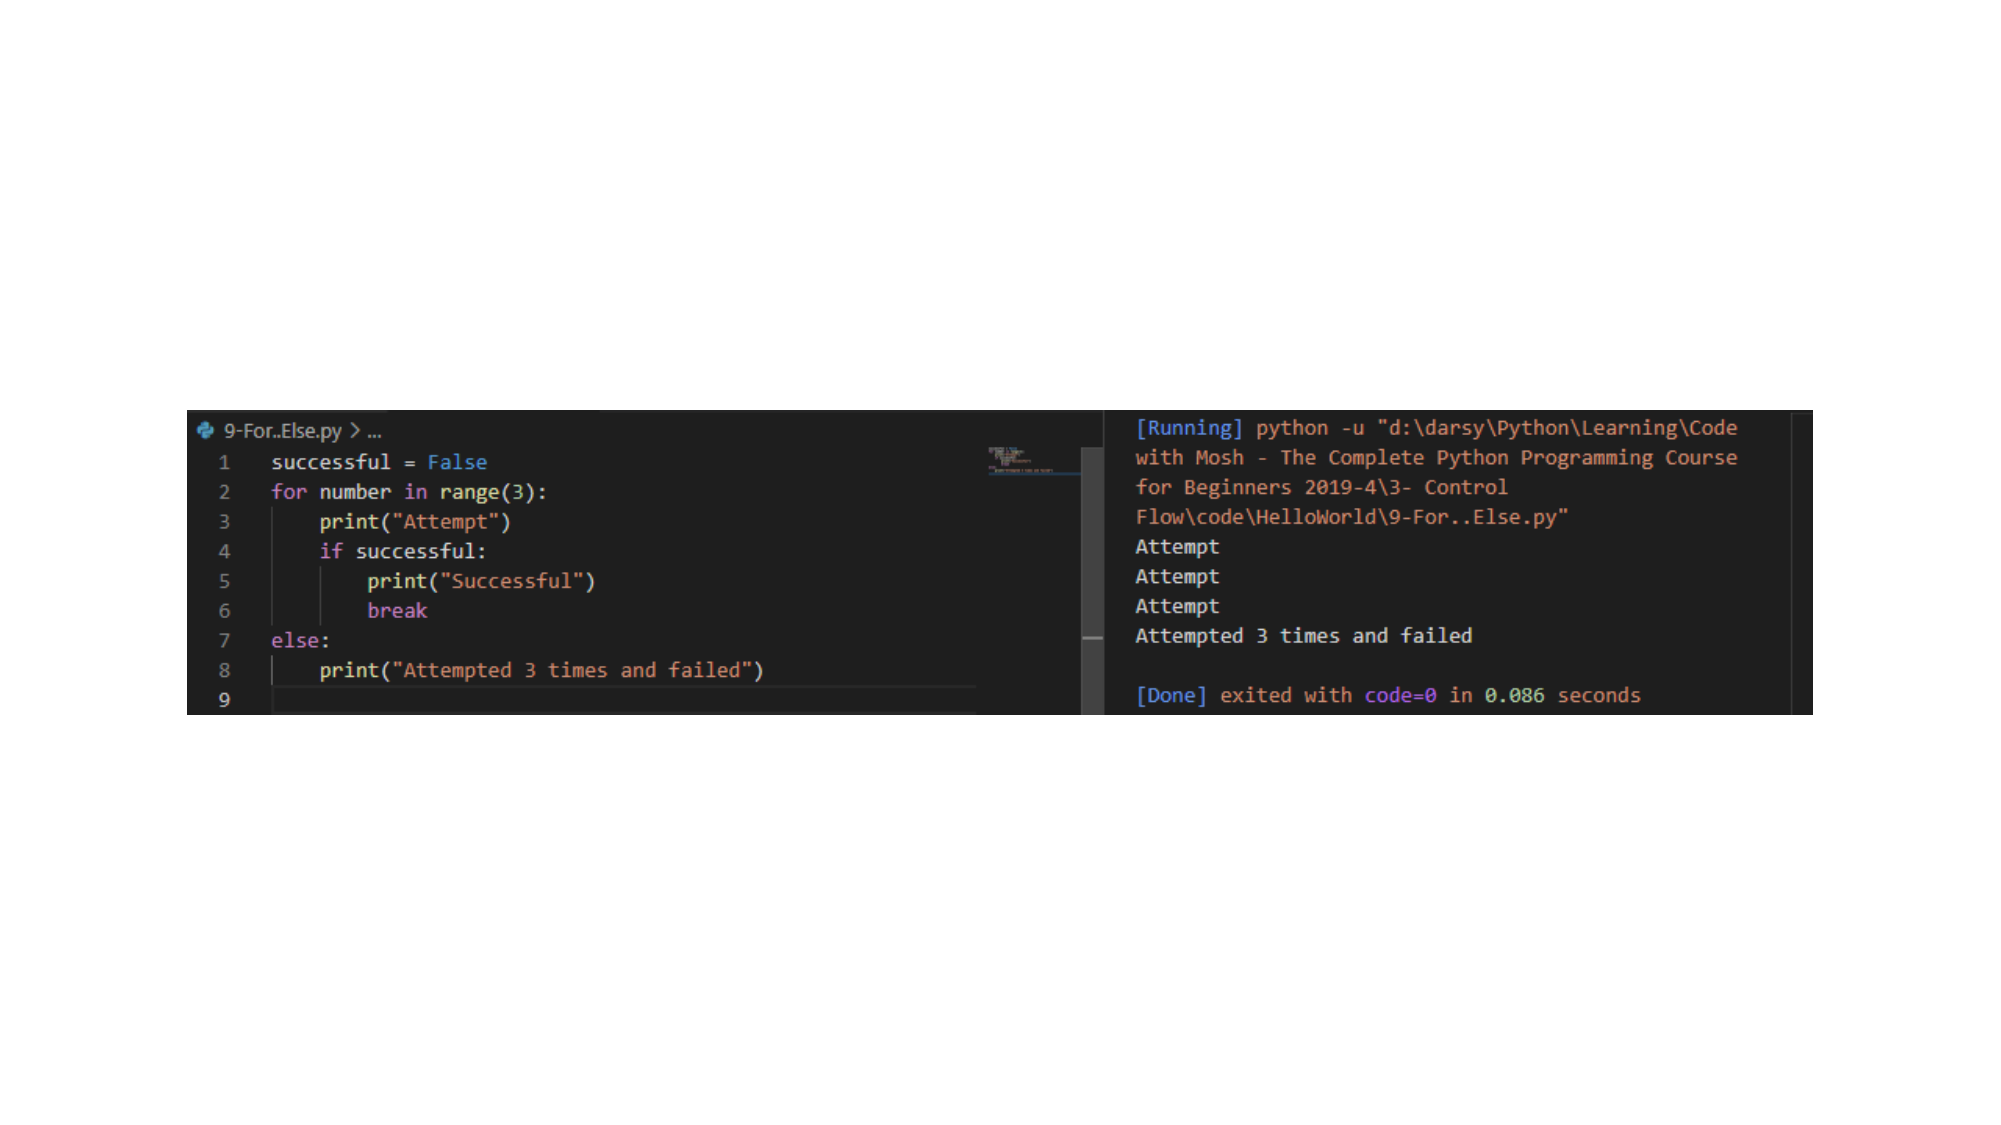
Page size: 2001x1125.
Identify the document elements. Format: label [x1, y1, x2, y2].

picture [187, 410, 1813, 715]
